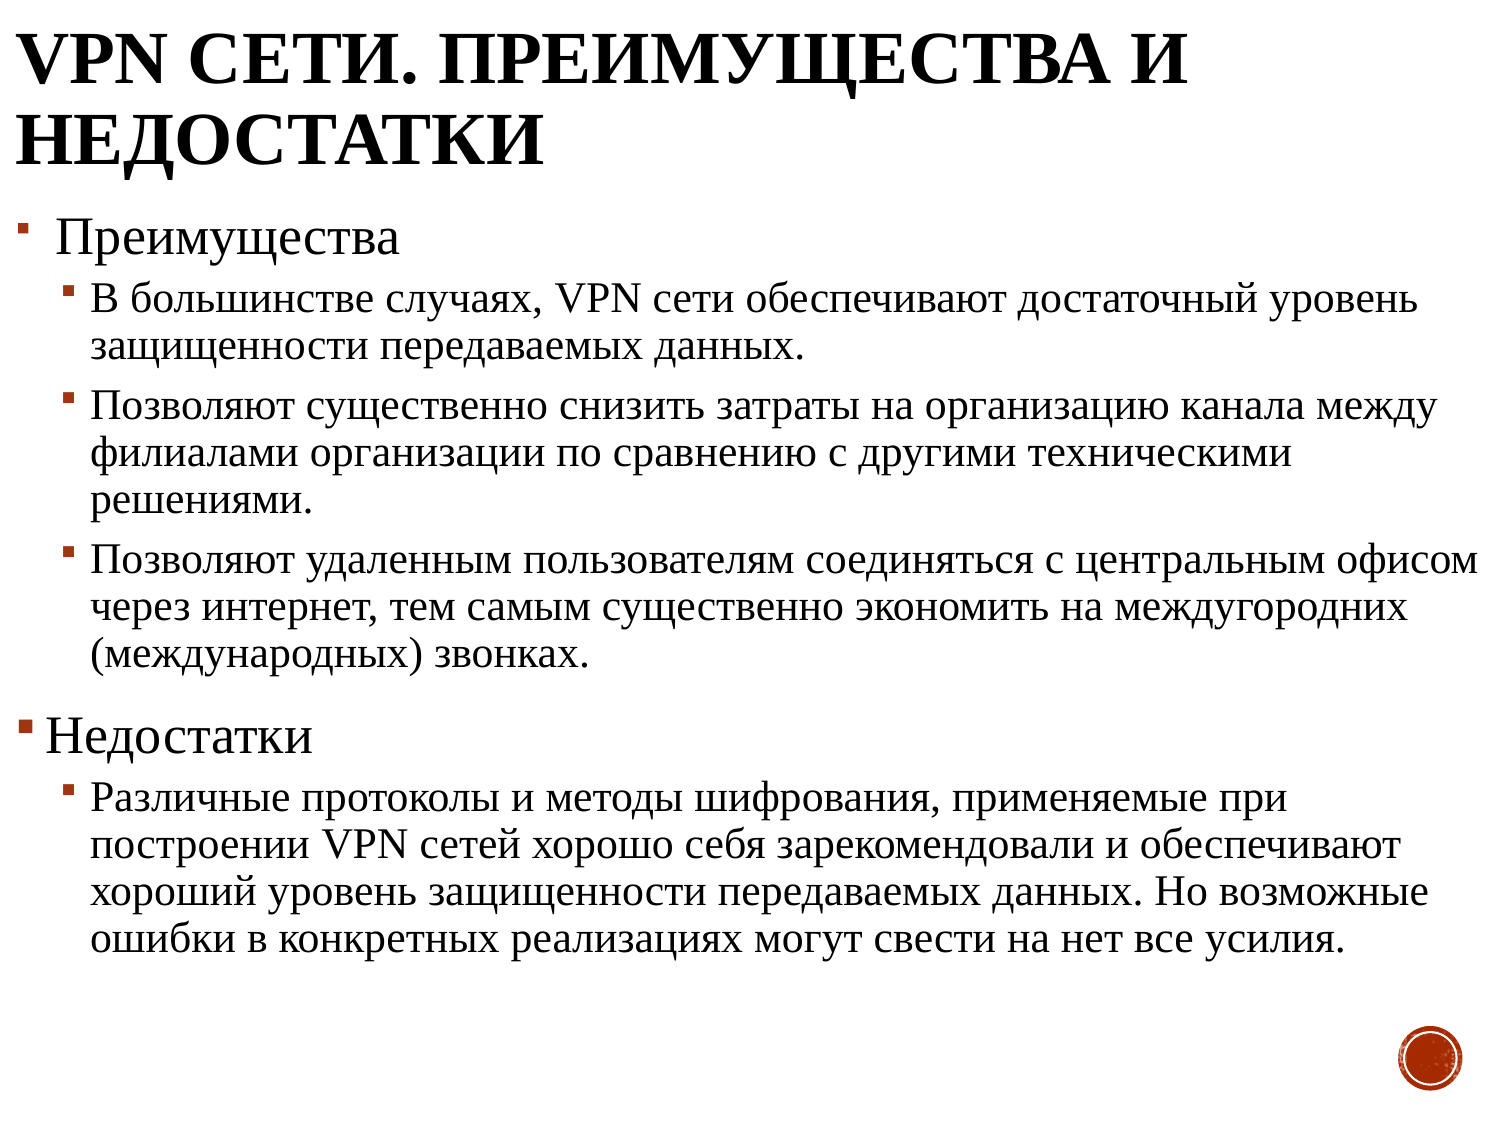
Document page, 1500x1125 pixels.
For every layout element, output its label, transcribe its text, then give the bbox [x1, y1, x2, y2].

list Преимущества В большинстве случаях, VPN сети обеспечивают достаточный уровень защищенности передаваемых данных. Позволяют существенно снизить затраты на организацию канала между филиалами организации по сравнению с другими техническими решениями. Позволяют удаленным пользователям соединяться с центральным офисом через интернет, тем самым существенно экономить на междугородних (международных) звонках. Недостатки Различные протоколы и методы шифрования, применяемые при построении VPN сетей хорошо себя зарекомендовали и обеспечивают хороший уровень защищенности передаваемых данных. Но возможные ошибки в конкретных реализациях могут свести на нет все усилия. [0, 200, 1500, 1100]
title VPN сети. Преимущества и недостатки [0, 0, 1500, 200]
